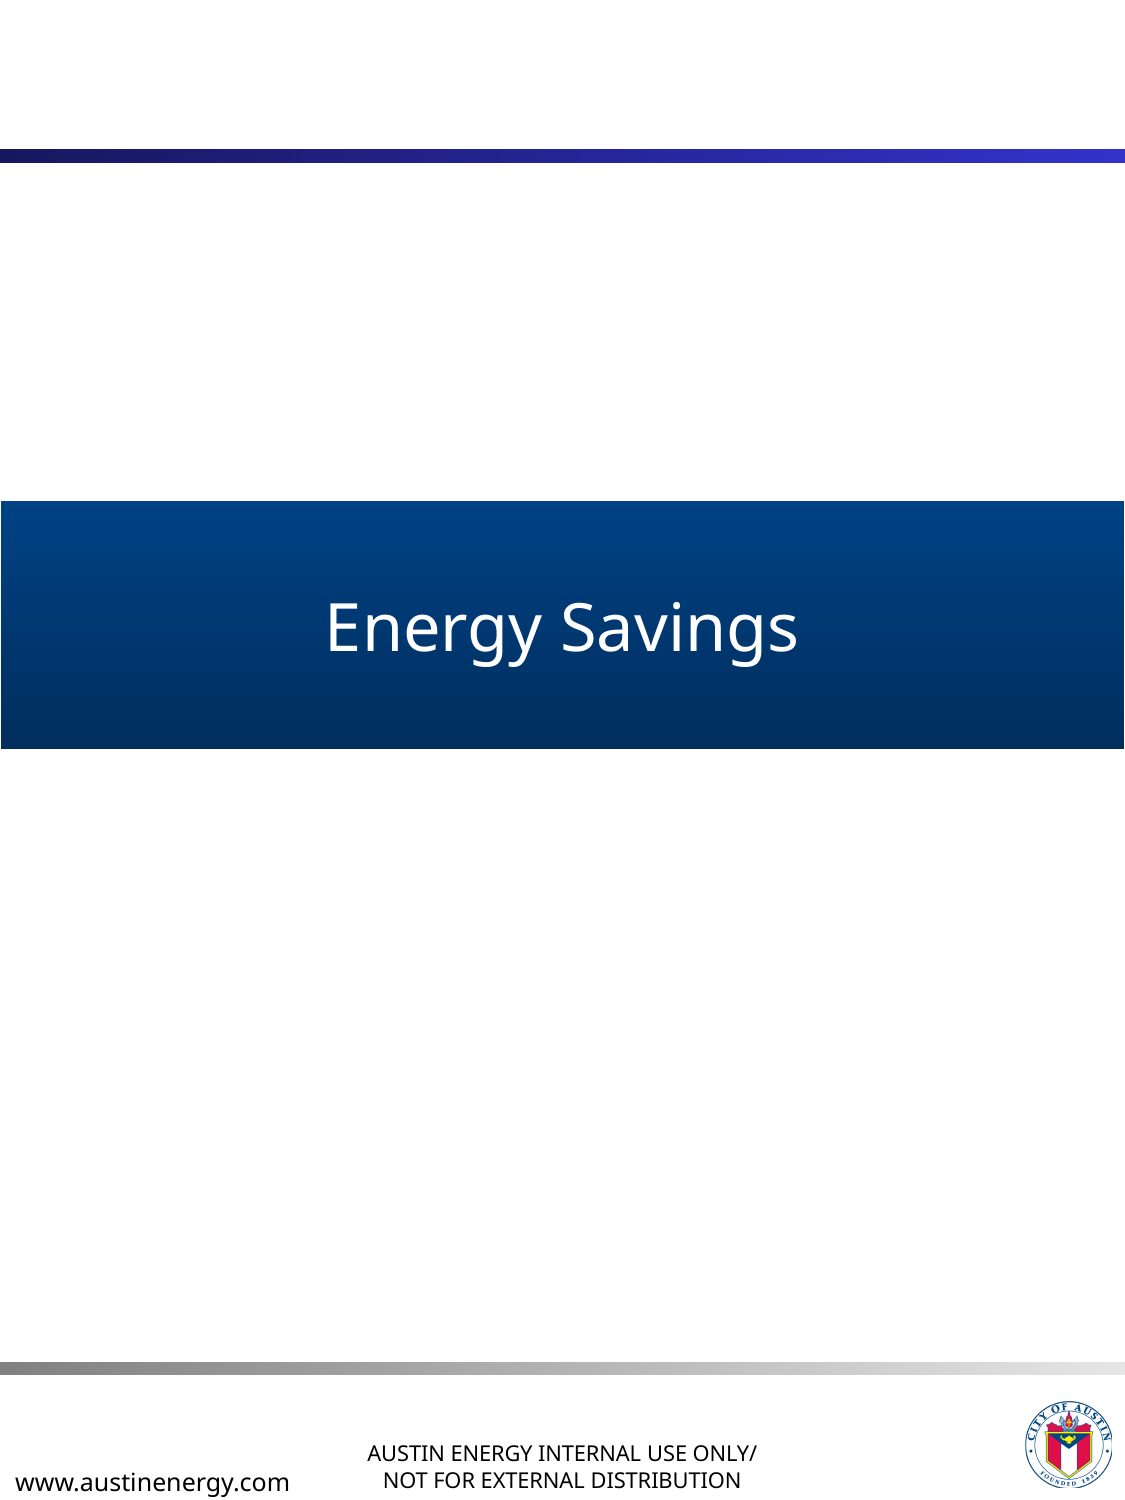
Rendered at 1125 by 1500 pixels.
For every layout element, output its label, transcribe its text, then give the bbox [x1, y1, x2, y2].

title Energy Savings [84, 500, 1041, 750]
